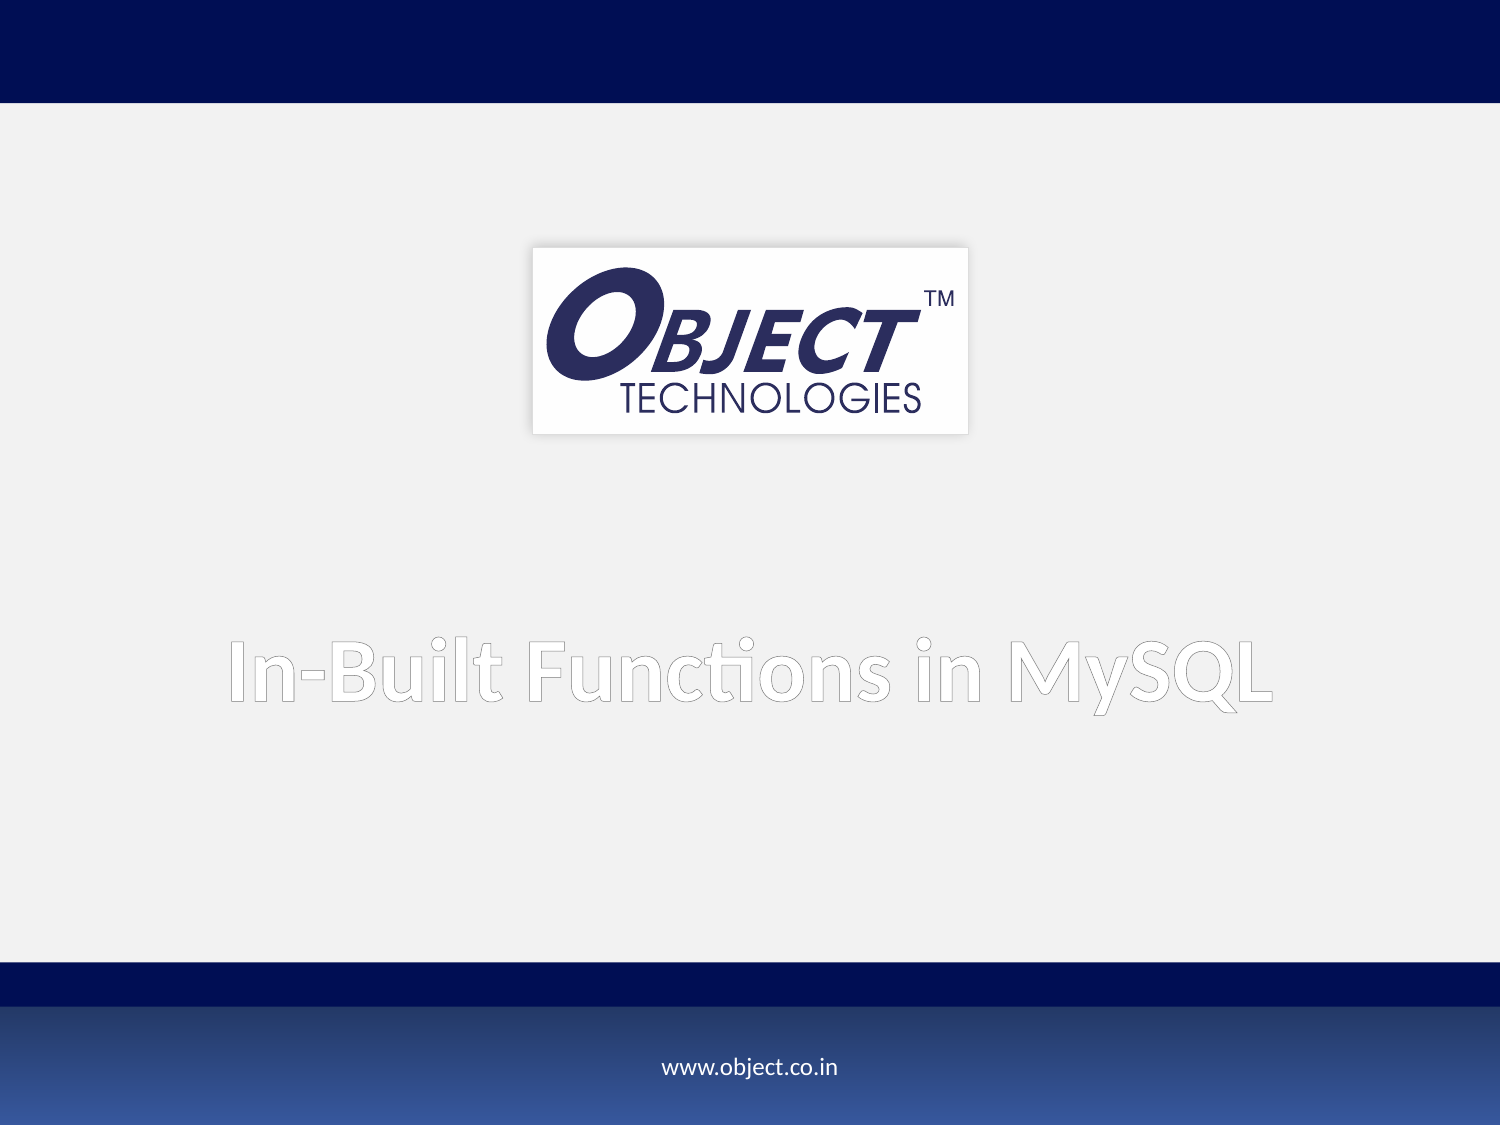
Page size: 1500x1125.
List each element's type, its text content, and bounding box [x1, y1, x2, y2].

title In-Built Functions in MySQL [112, 544, 1388, 786]
